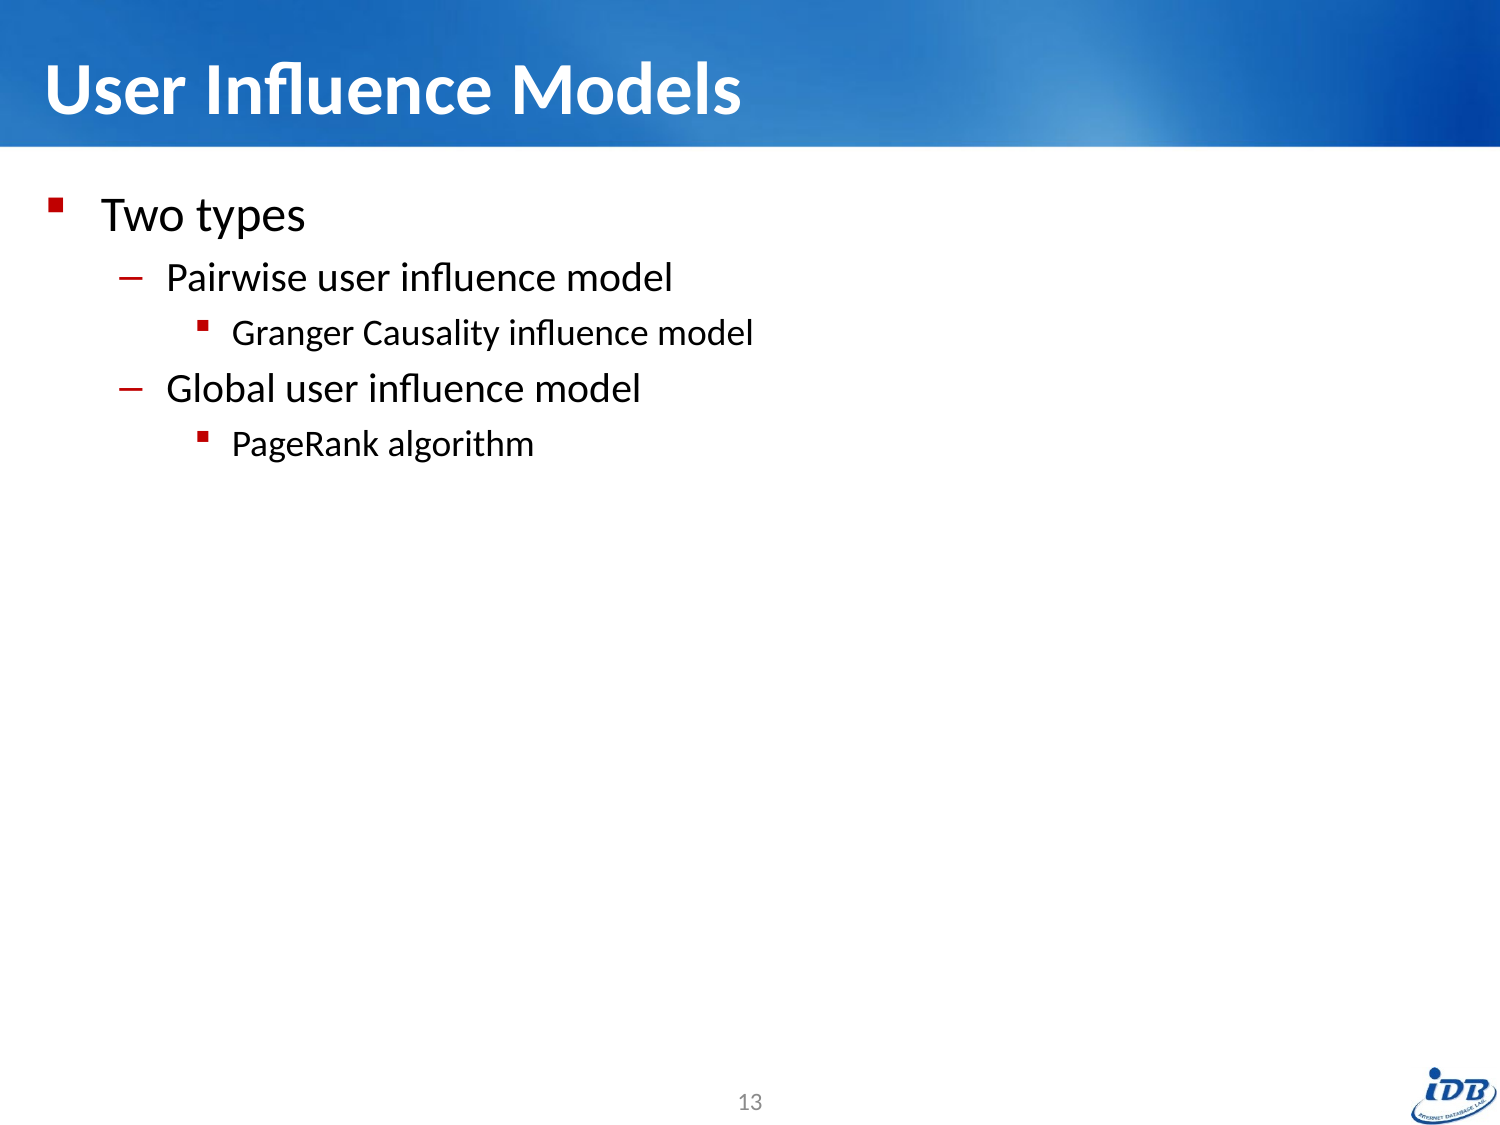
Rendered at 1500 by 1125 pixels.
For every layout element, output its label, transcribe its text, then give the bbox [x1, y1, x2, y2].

slide_number 13 [684, 1082, 816, 1118]
picture [0, 0, 1500, 1125]
list Two types Pairwise user influence model Granger Causality influence model Global user influence model PageRank algorithm [29, 174, 1471, 1071]
title User Influence Models [29, 19, 1471, 149]
